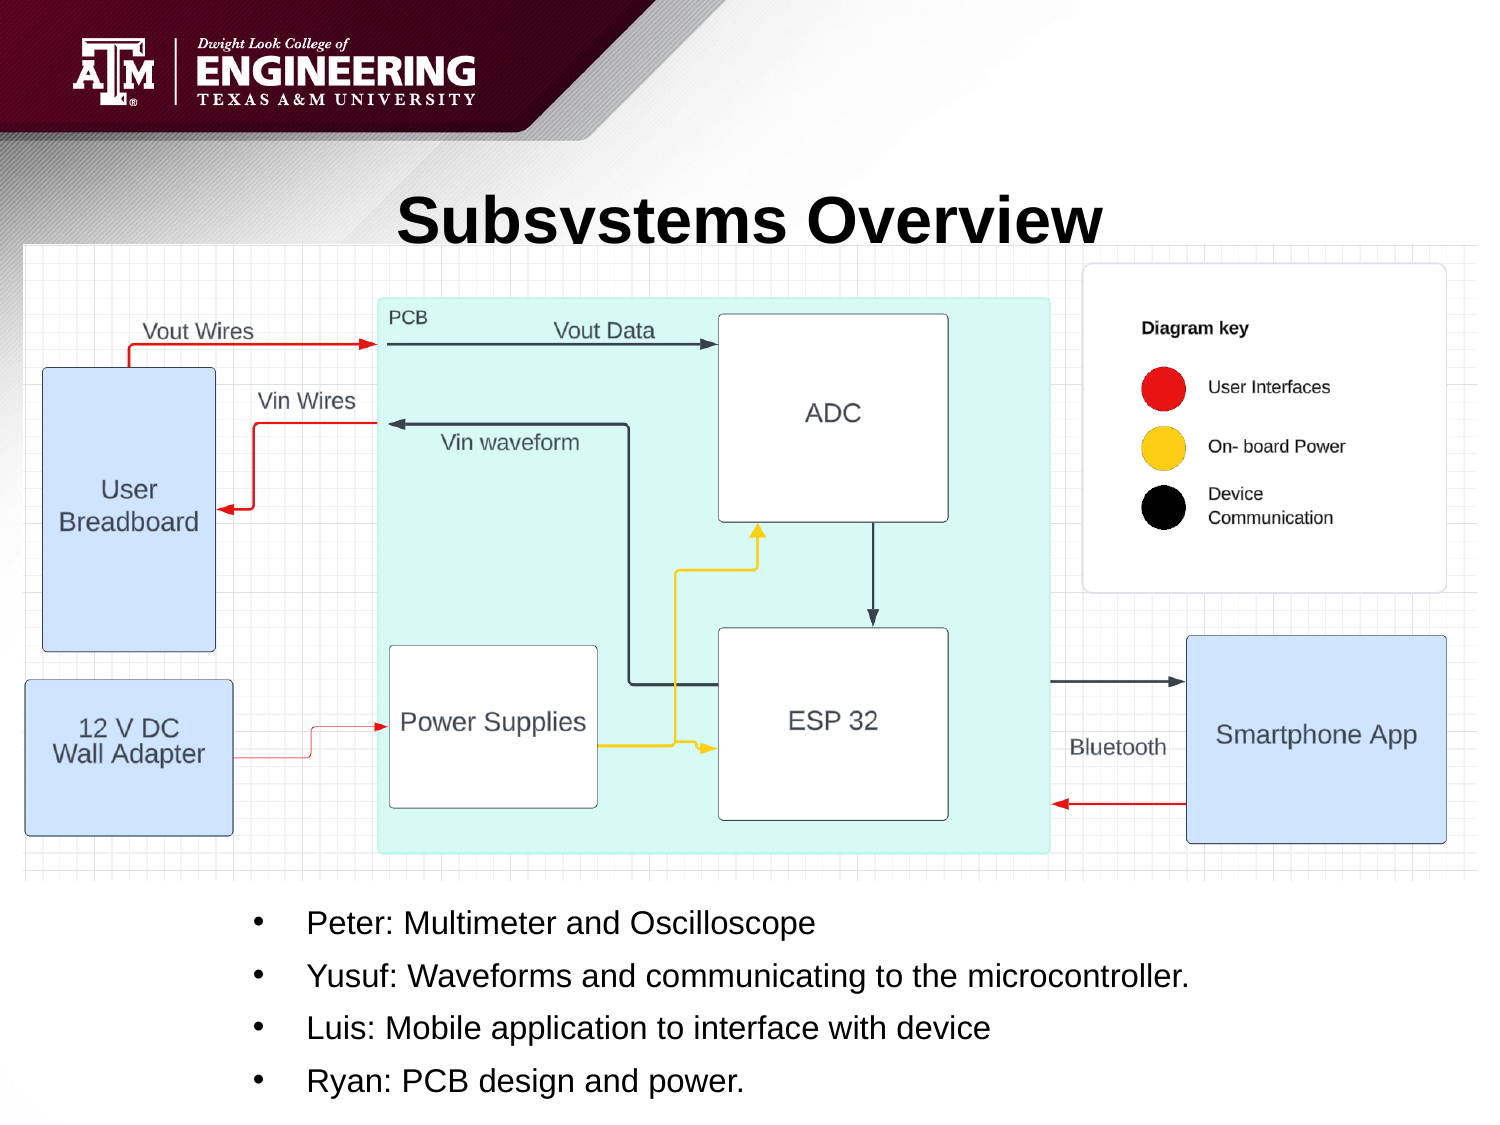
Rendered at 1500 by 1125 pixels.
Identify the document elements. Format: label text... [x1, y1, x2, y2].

list Peter: Multimeter and Oscilloscope Yusuf: Waveforms and communicating to the microcontroller. Luis: Mobile application to interface with device Ryan: PCB design and power. [217, 894, 1283, 1107]
title Subsystems Overview [75, 150, 1425, 243]
picture [0, 0, 1500, 1125]
